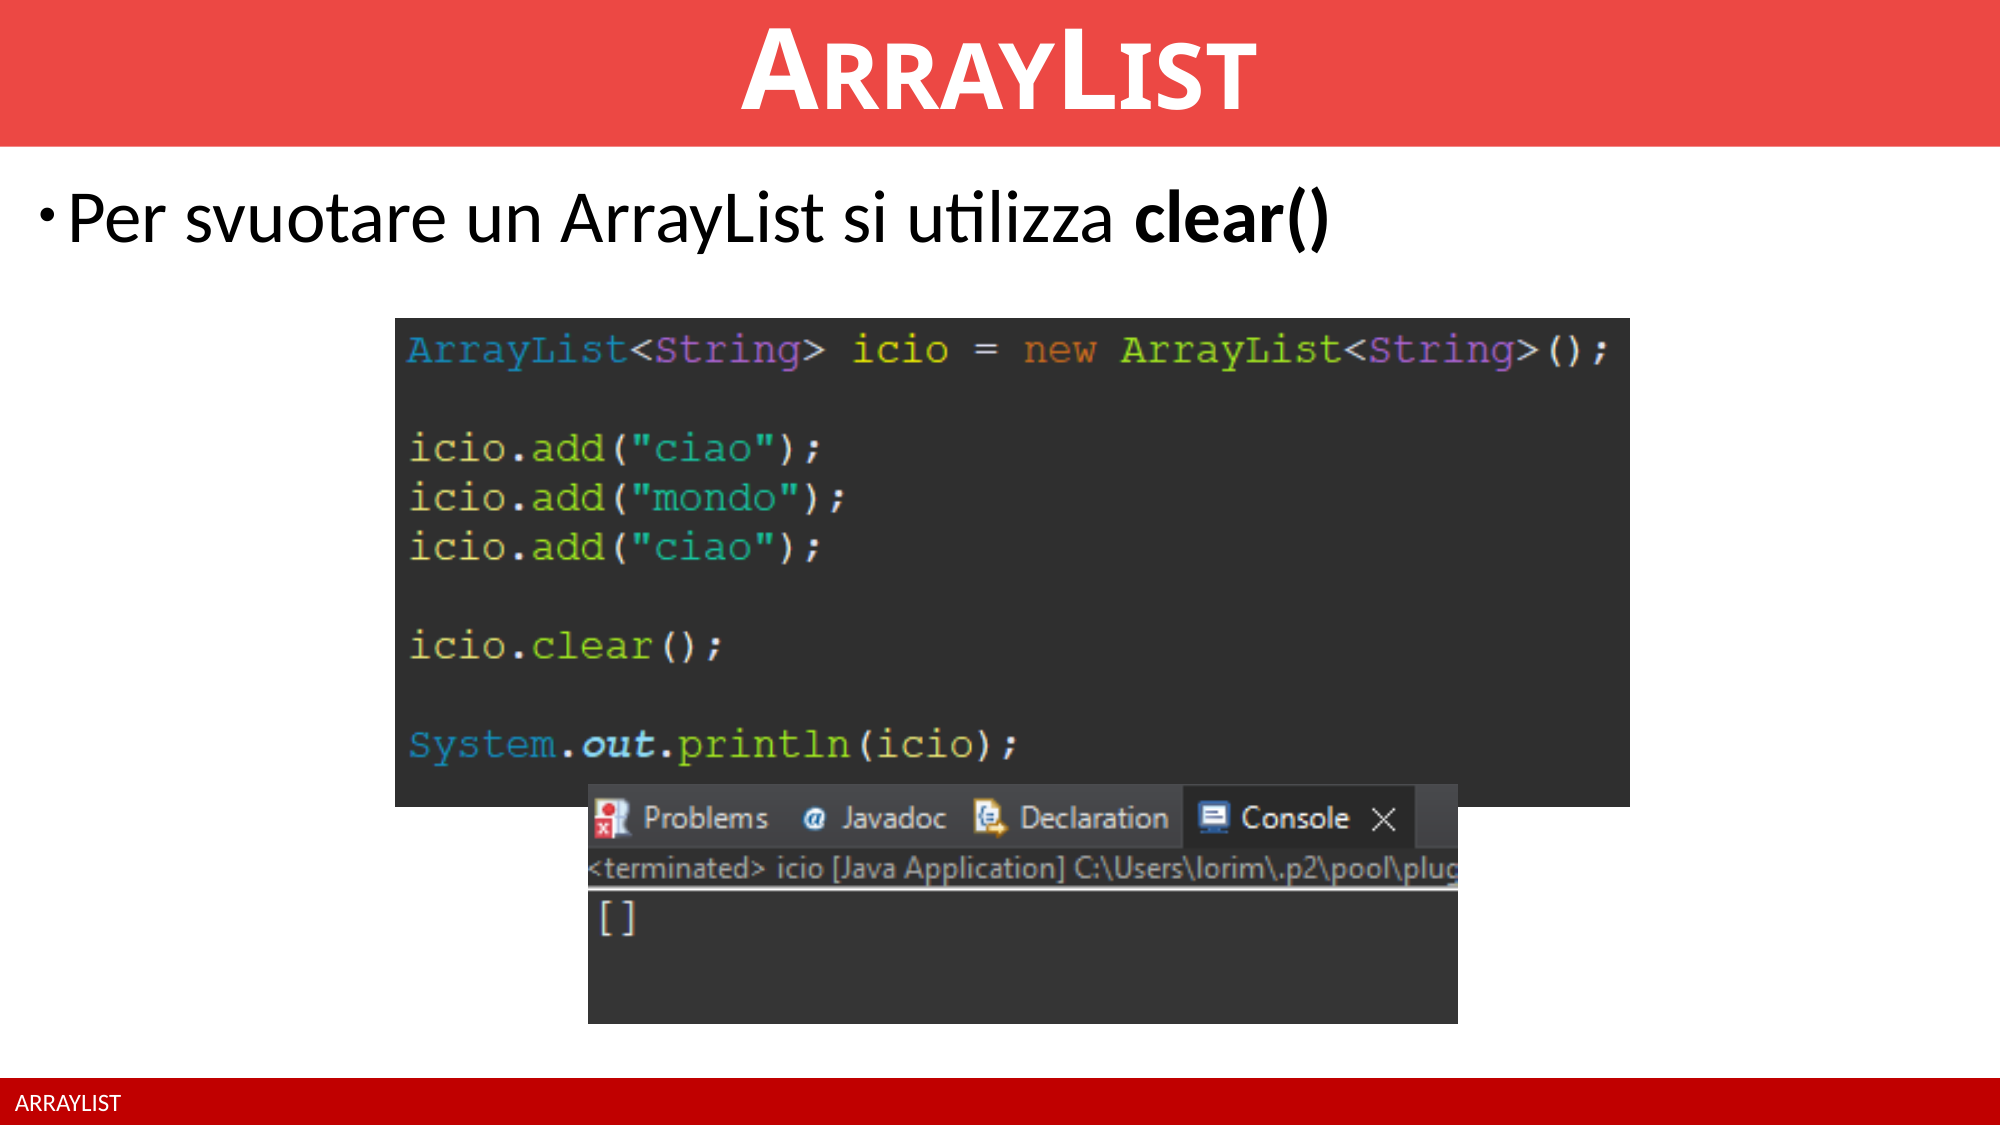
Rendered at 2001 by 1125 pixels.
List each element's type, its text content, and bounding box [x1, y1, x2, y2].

text_box Per svuotare un ArrayList si utilizza clear() [23, 170, 1969, 569]
text_box ARRAYLIST [0, 1077, 2000, 1125]
title ARRAYLIST [0, 0, 2000, 147]
picture [395, 318, 1630, 1024]
